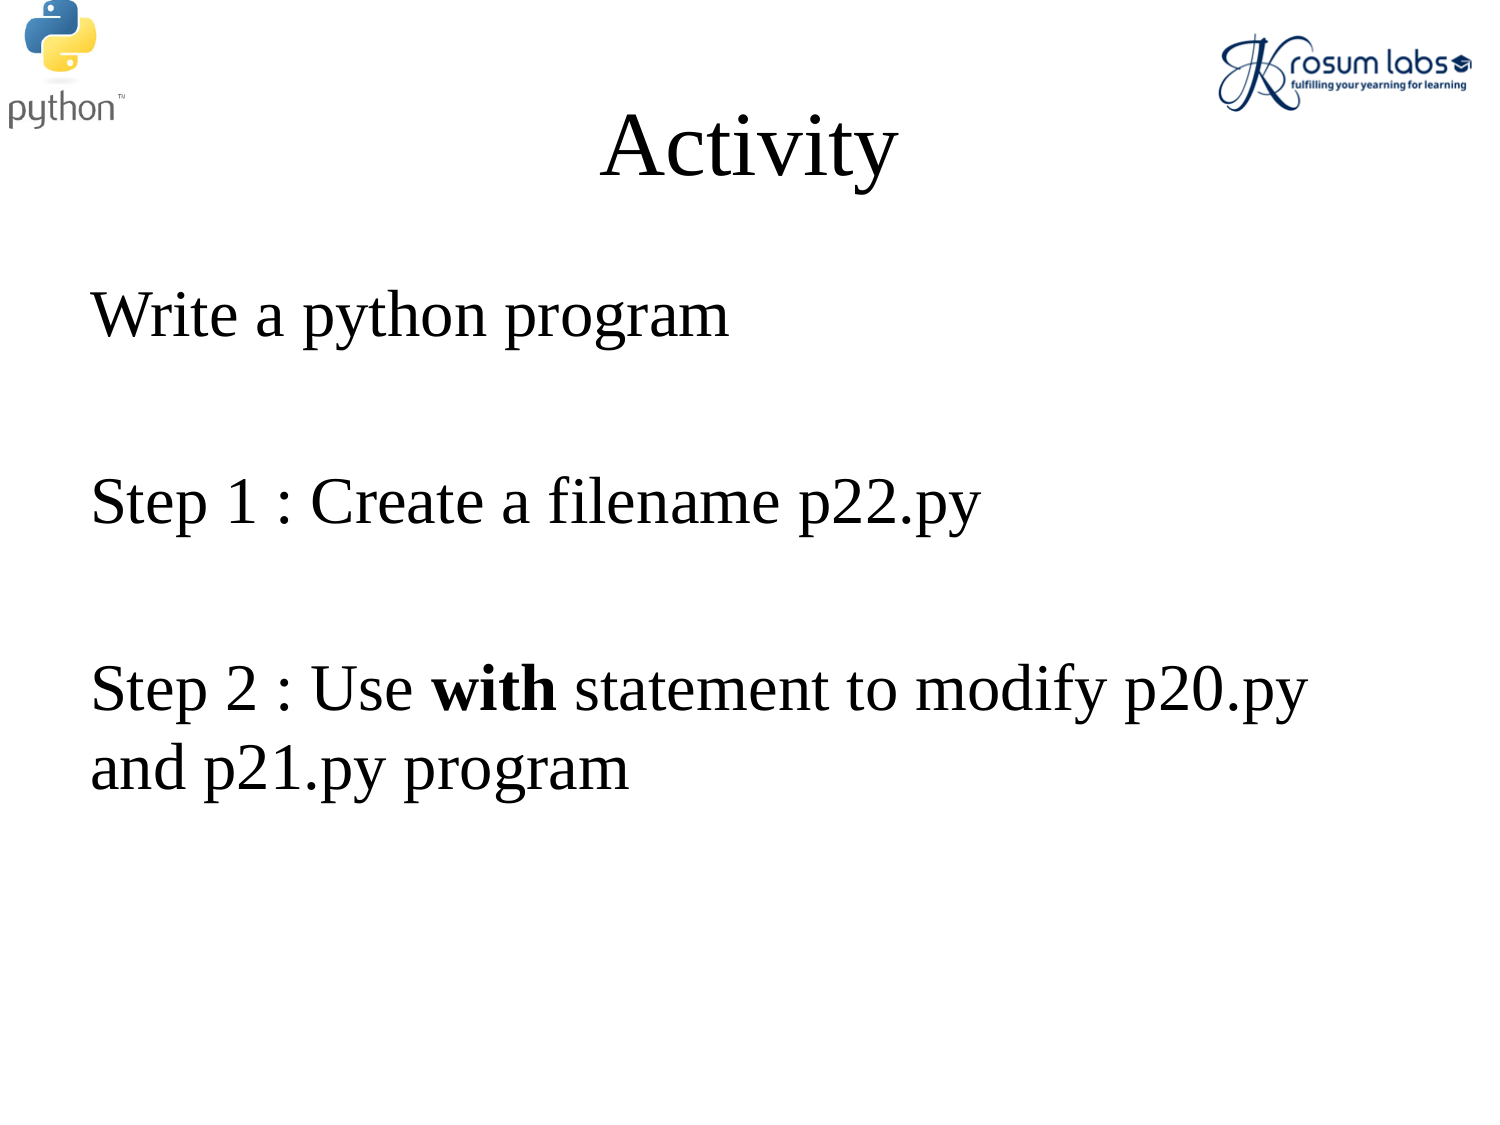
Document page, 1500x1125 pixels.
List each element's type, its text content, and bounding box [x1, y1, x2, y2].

picture [9, 0, 126, 130]
list Write a python program Step 1 : Create a filename p22.py Step 2 : Use with statement to modify p20.py and p21.py program [75, 262, 1425, 1005]
title Activity [75, 45, 1425, 233]
picture [1197, 24, 1488, 112]
